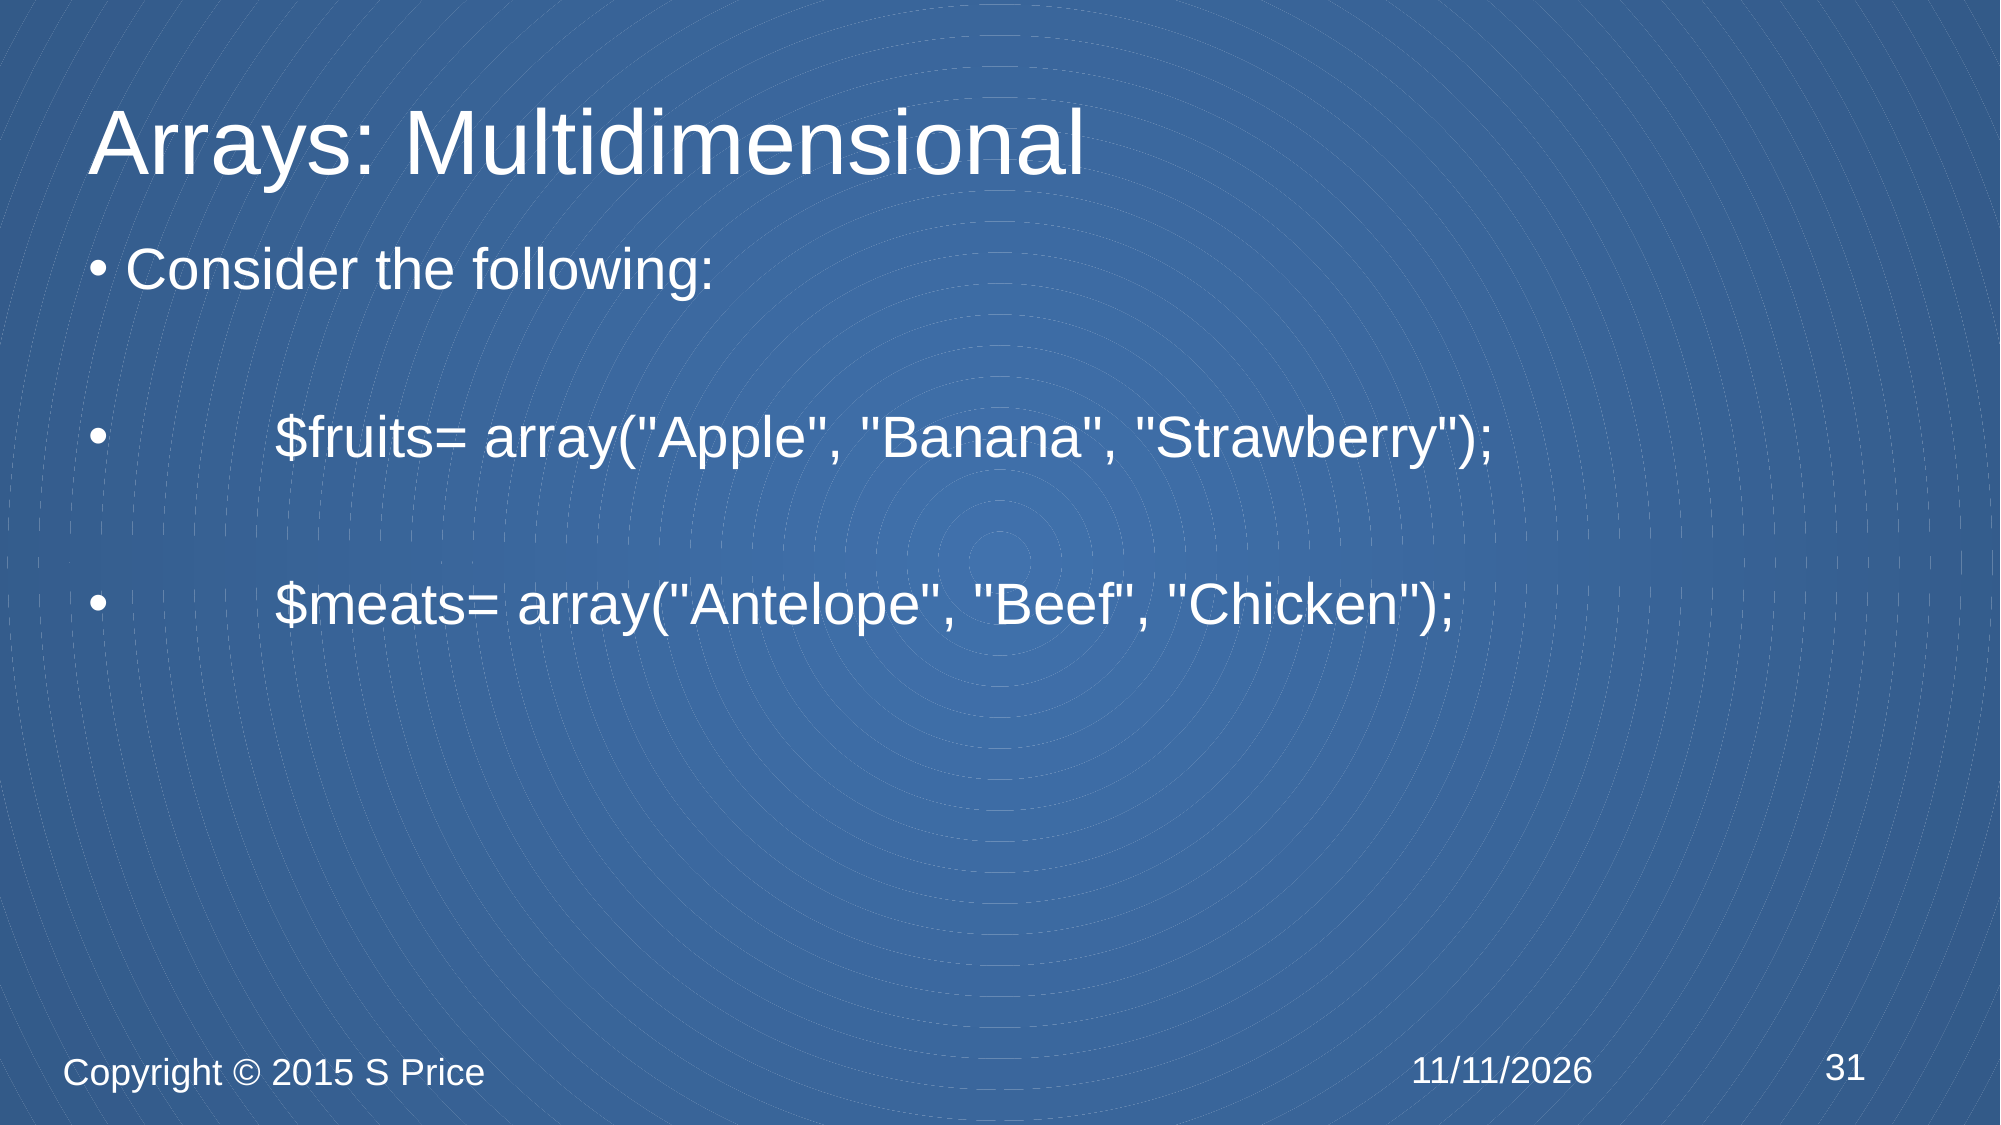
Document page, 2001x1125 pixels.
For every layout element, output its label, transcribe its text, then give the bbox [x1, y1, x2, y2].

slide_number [1396, 1038, 1659, 1100]
slide_number 31 [1810, 1034, 1901, 1097]
subtitle Consider the following: $fruits= array("Apple", "Banana", "Strawberry"); $meats= array("Antelope", "Beef", "Chicken"); [88, 239, 1961, 1011]
footer Copyright © 2015 S Price [48, 1039, 1397, 1101]
title Arrays: Multidimensional [88, 51, 1888, 239]
